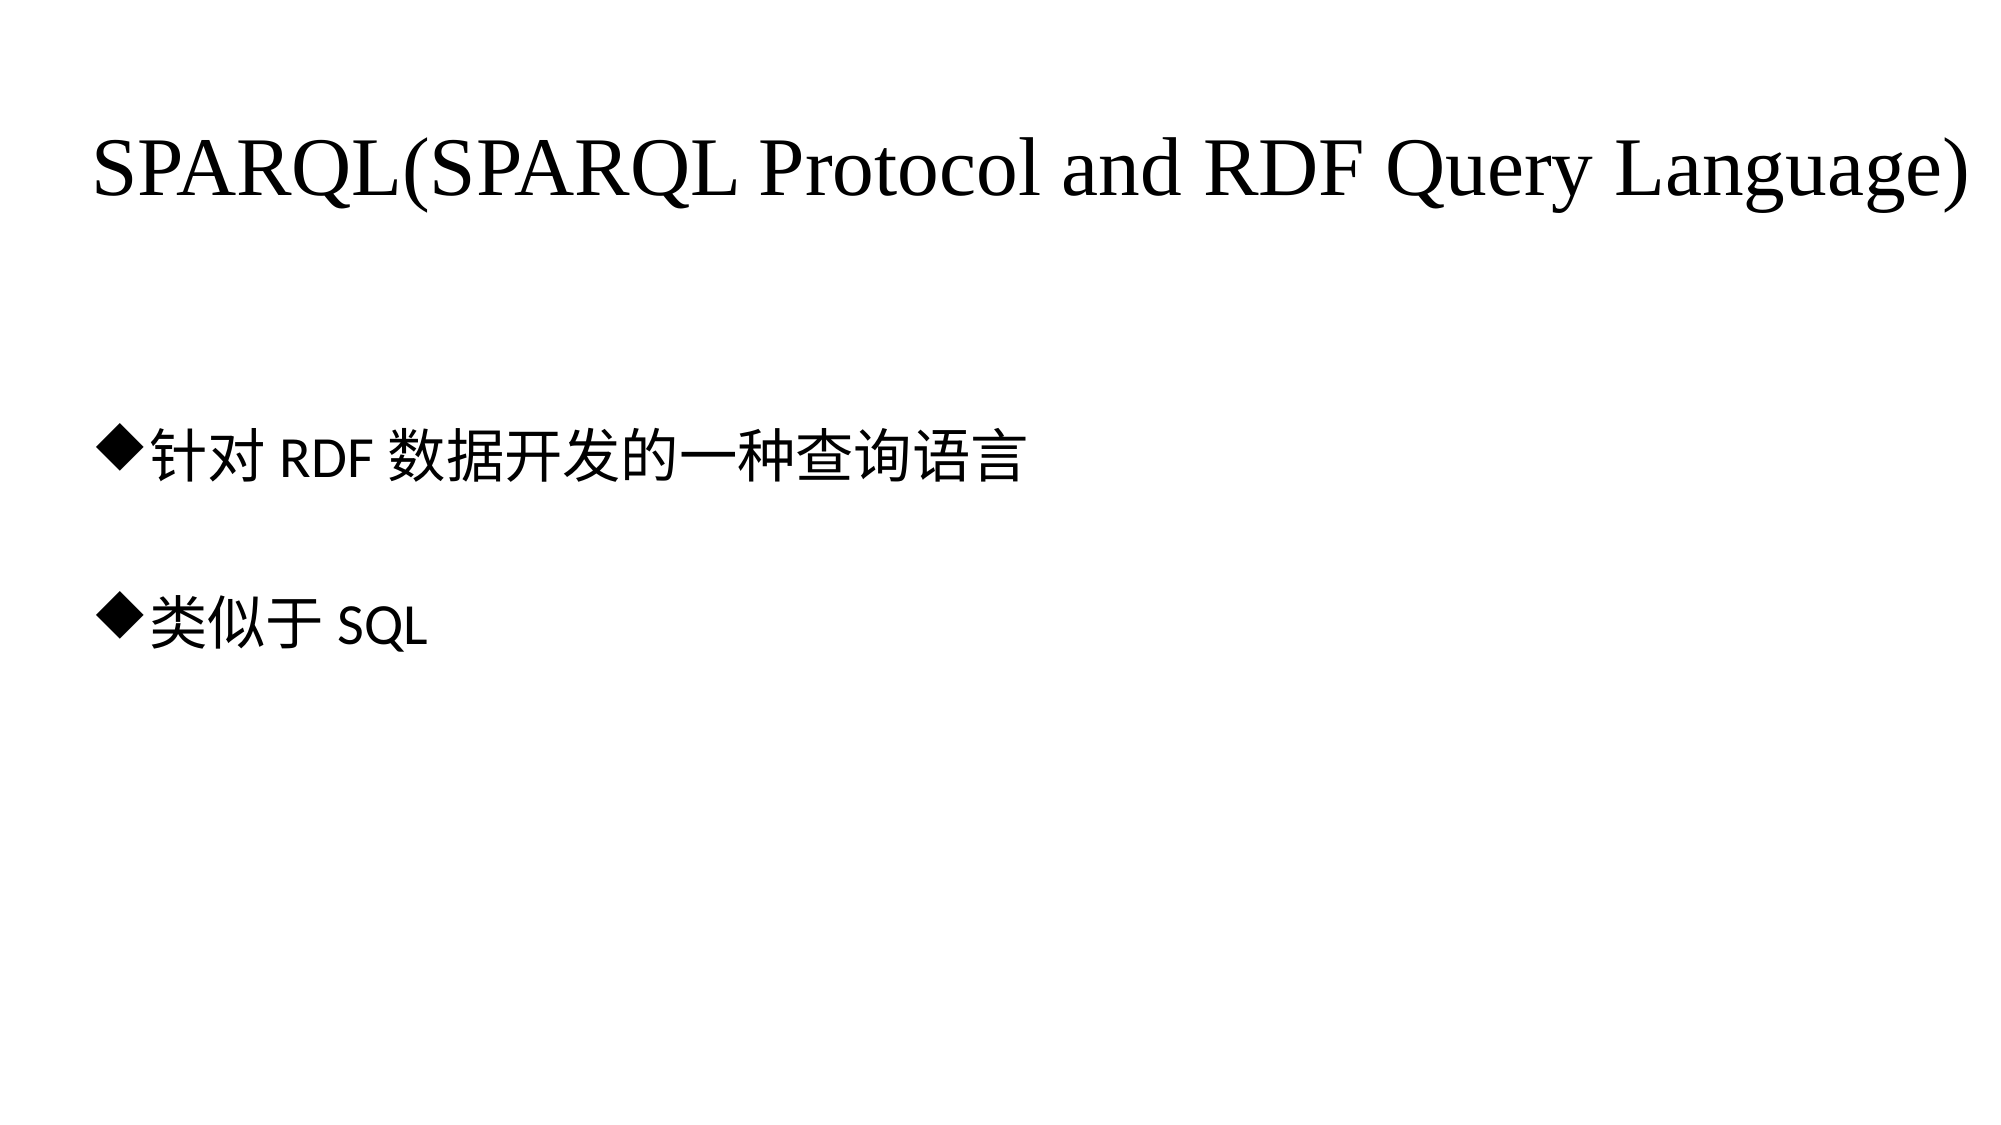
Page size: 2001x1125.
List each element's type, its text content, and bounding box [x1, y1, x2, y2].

list 针对RDF数据开发的一种查询语言 类似于SQL [75, 419, 1952, 697]
title SPARQL(SPARQL Protocol and RDF Query Language) [75, 59, 2000, 278]
